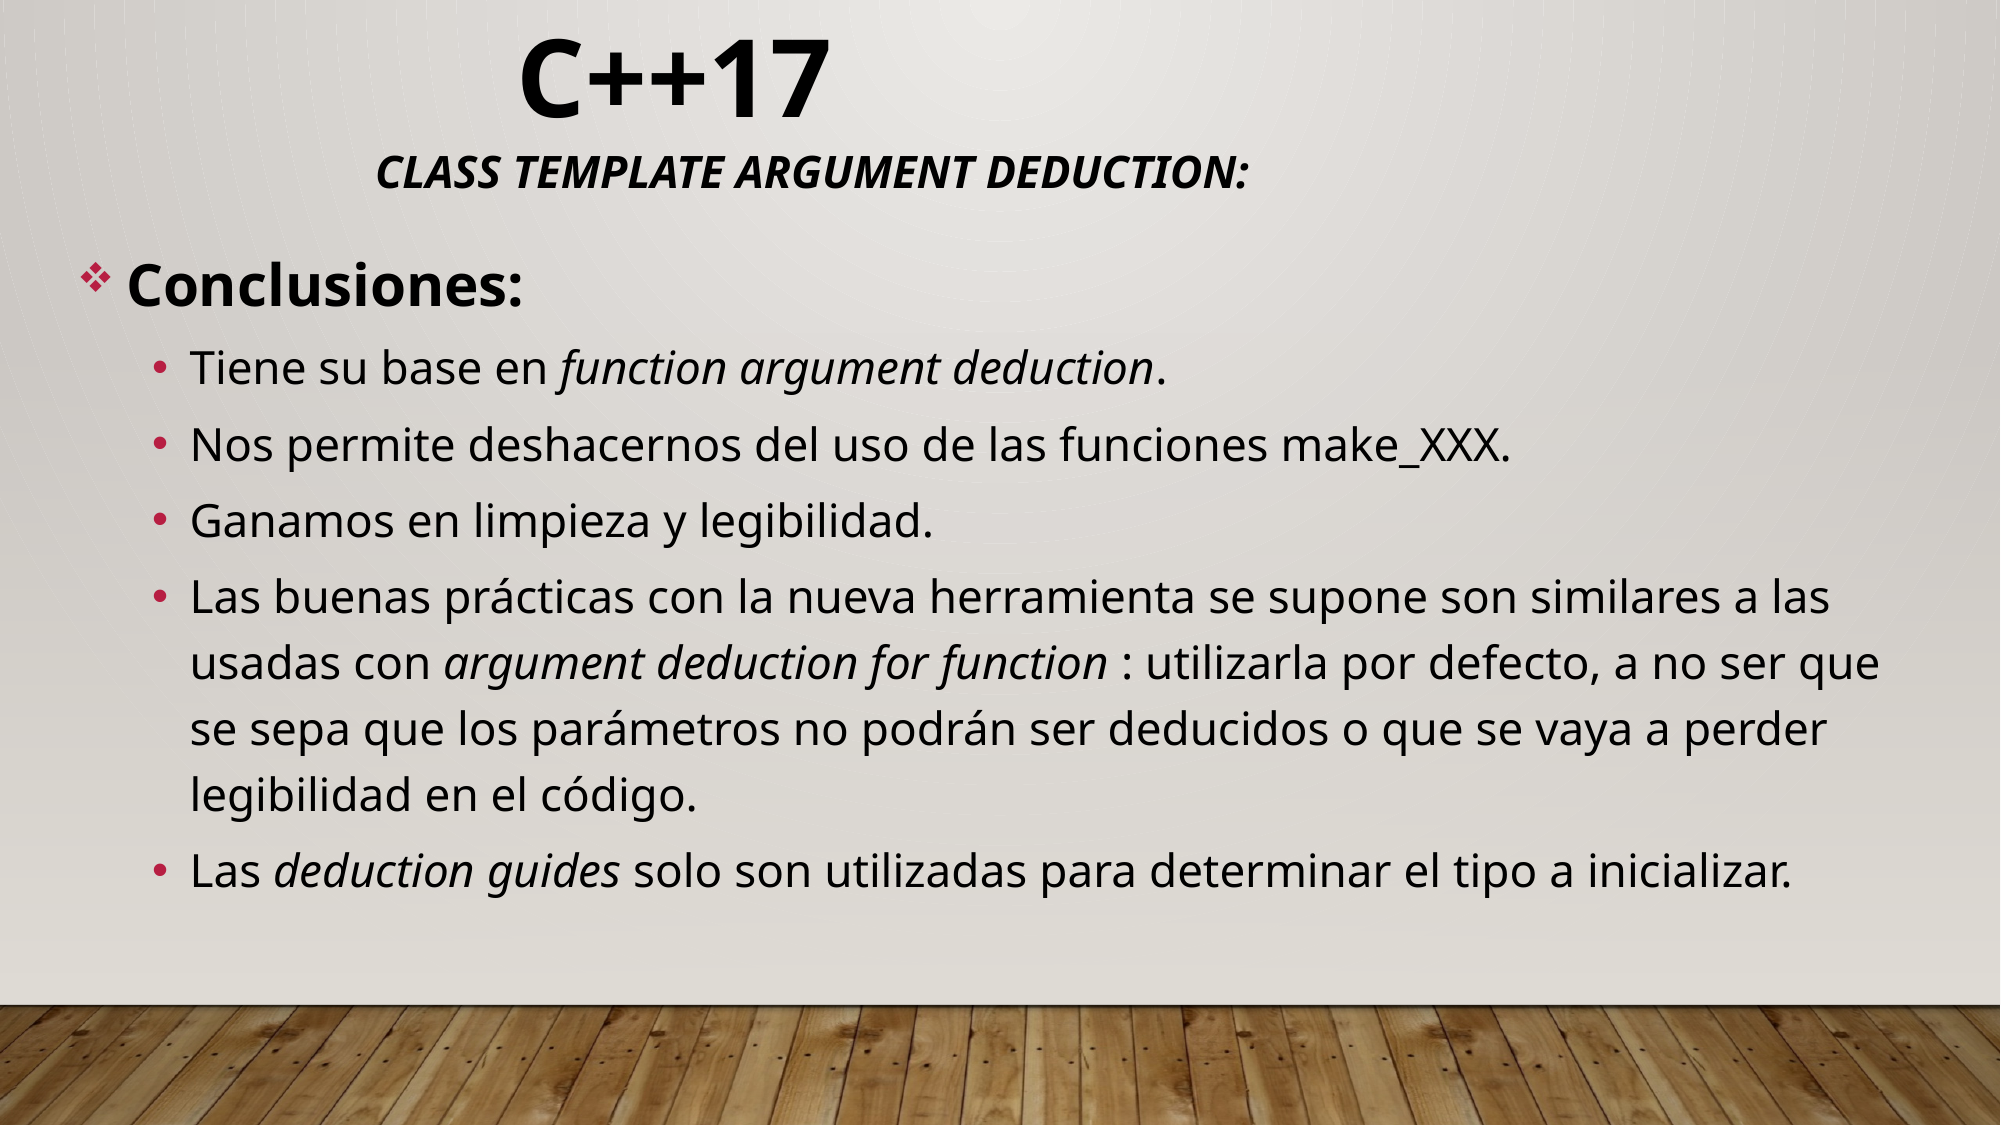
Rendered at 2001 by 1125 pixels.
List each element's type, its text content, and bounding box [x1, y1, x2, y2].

list Conclusiones: Tiene su base en function argument deduction. Nos permite deshacernos del uso de las funciones make_XXX. Ganamos en limpieza y legibilidad. Las buenas prácticas con la nueva herramienta se supone son similares a las usadas con argument deduction for function : utilizarla por defecto, a no ser que se sepa que los parámetros no podrán ser deducidos o que se vaya a perder legibilidad en el código. Las deduction guides solo son utilizadas para determinar el tipo a inicializar. [62, 226, 1929, 955]
picture [0, 1005, 2000, 1125]
text_box C++17 Class Template Argument Deduction: [213, 16, 1778, 263]
